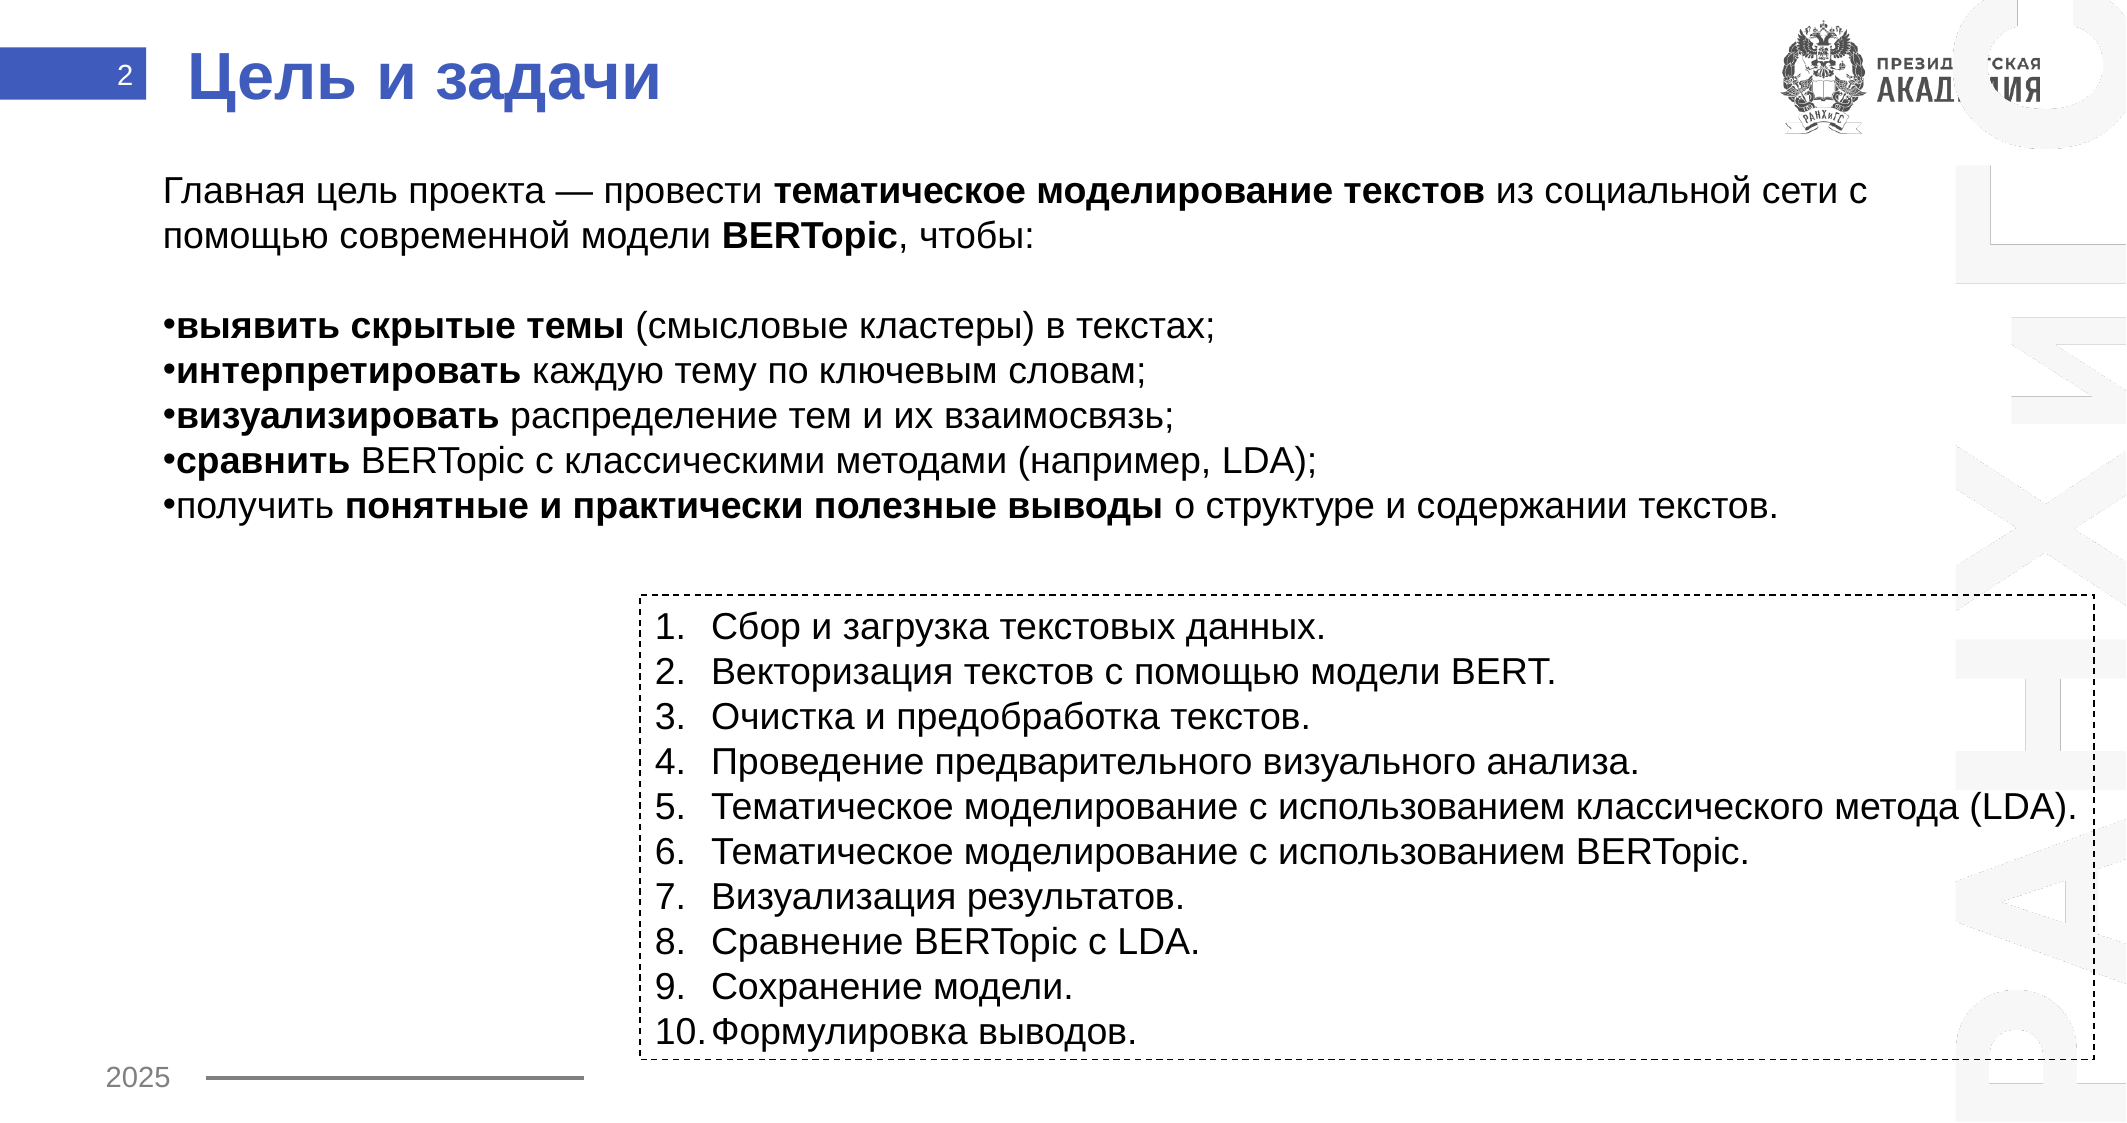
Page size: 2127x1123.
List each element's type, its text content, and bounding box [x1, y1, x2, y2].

picture [1780, 0, 2126, 1122]
text_box Цель и задачи [173, 25, 967, 121]
slide_number 2 [0, 43, 149, 104]
text_box Главная цель проекта — провести тематическое моделирование текстов из социальной сети с помощью современной модели BERTopic, чтобы: выявить скрытые темы (смысловые кластеры) в текстах; интерпретировать каждую тему по ключевым словам; визуализировать распределение тем и их взаимосвязь; сравнить BERTopic с классическими методами (например, LDA); получить понятные и практически полезные выводы о структуре и содержании текстов. [148, 158, 1958, 534]
text_box Сбор и загрузка текстовых данных. Векторизация текстов с помощью модели BERT. Очистка и предобработка текстов. Проведение предварительного визуального анализа. Тематическое моделирование с использованием классического метода (LDA). Тематическое моделирование с использованием BERTopic. Визуализация результатов. Сравнение BERTopic с LDA. Сохранение модели. Формулировка выводов. [639, 594, 2094, 1060]
